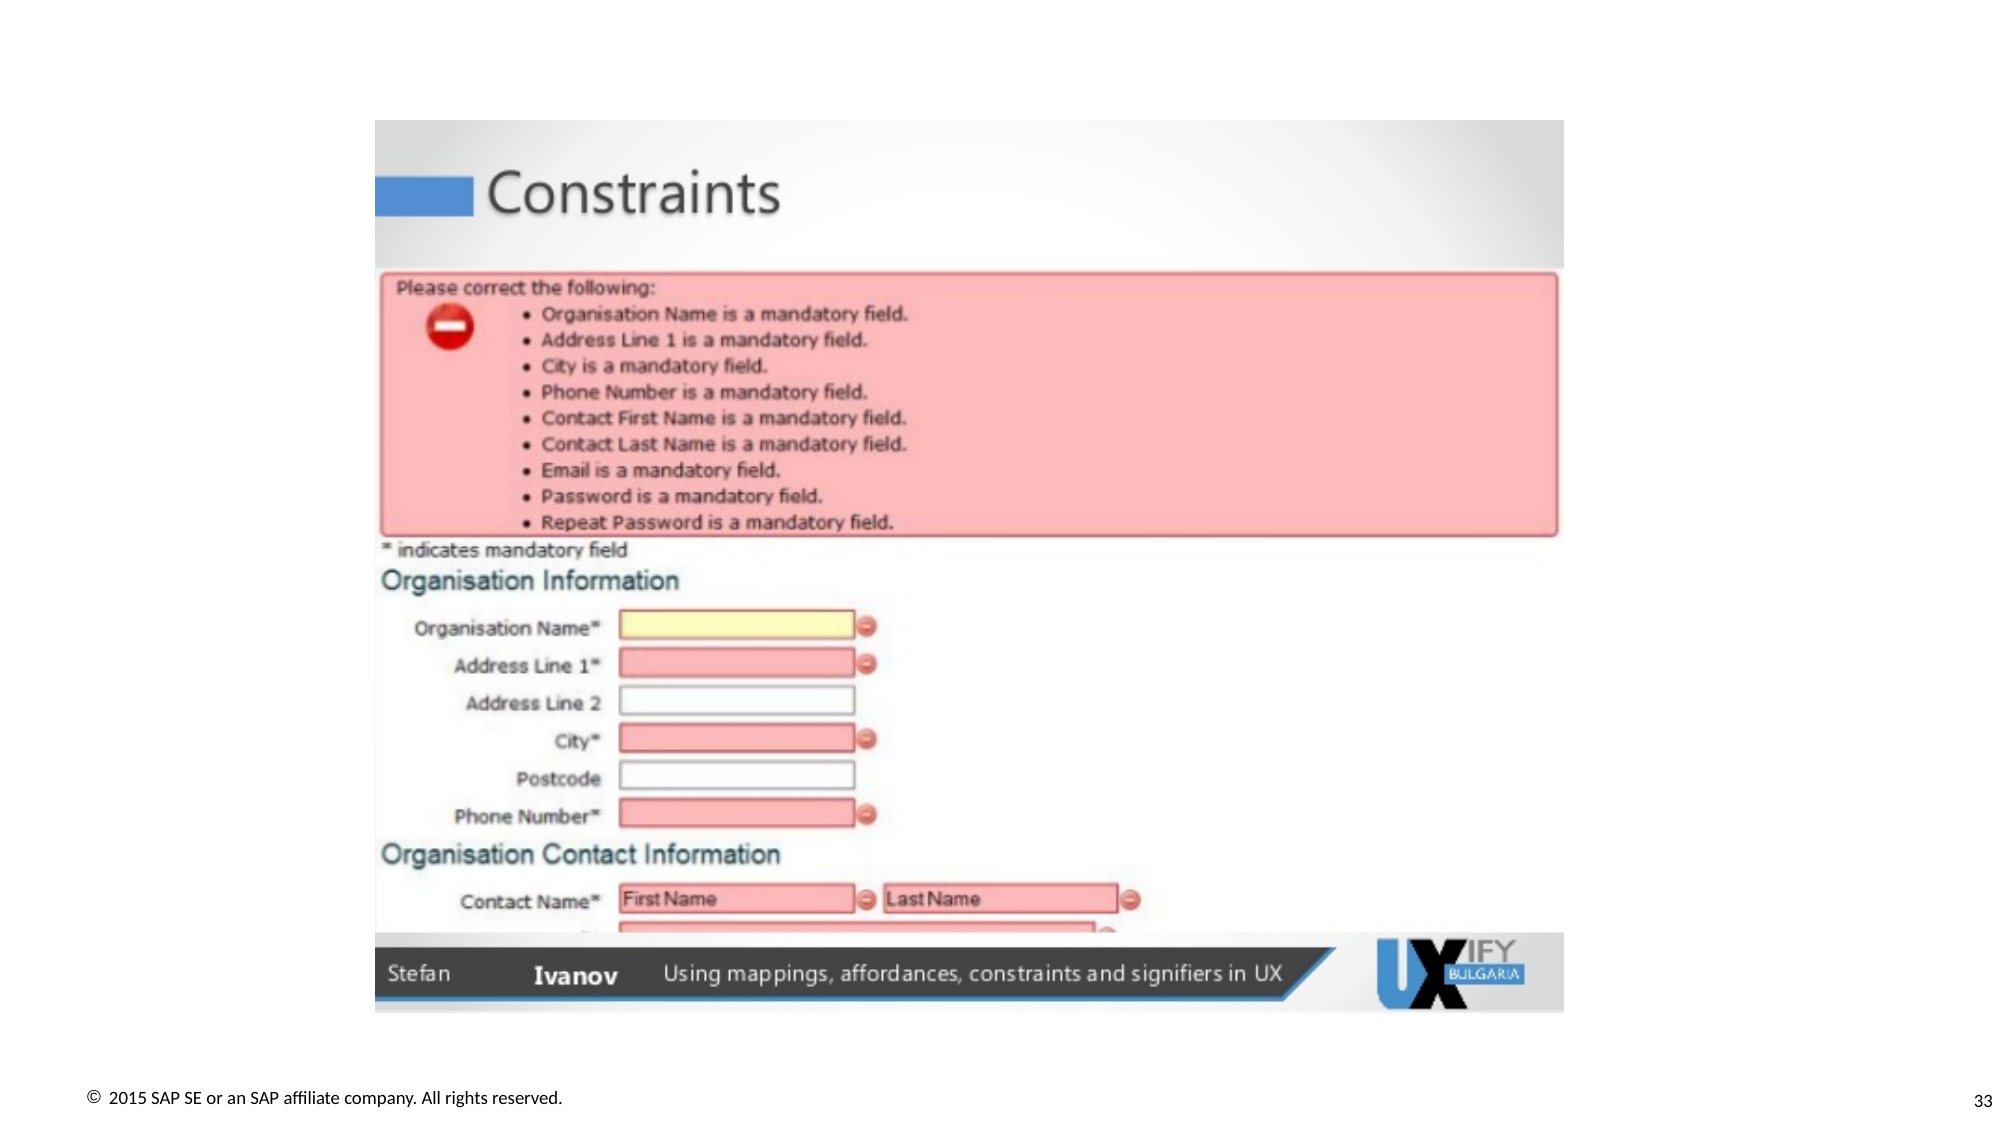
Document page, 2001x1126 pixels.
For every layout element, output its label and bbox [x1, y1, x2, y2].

picture [375, 120, 1564, 1013]
